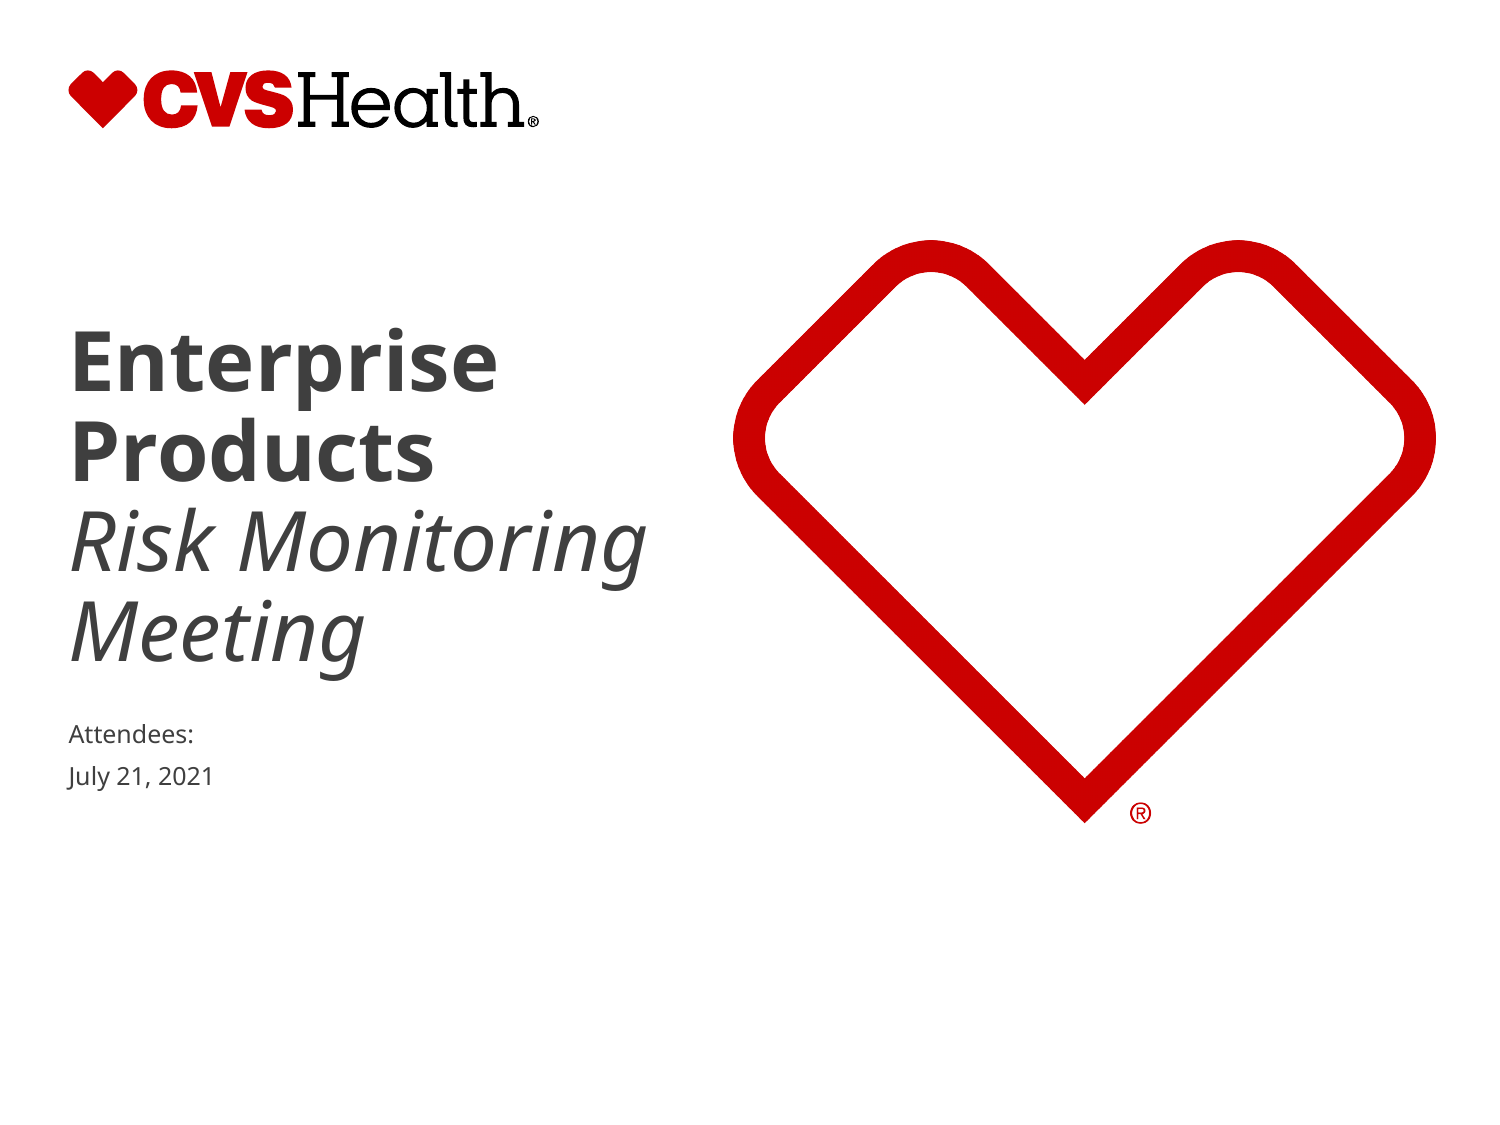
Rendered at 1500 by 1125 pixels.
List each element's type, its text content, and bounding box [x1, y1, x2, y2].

picture [733, 240, 1436, 824]
list Attendees: July 21, 2021 [68, 718, 510, 926]
title Enterprise Products Risk Monitoring Meeting [68, 349, 732, 680]
